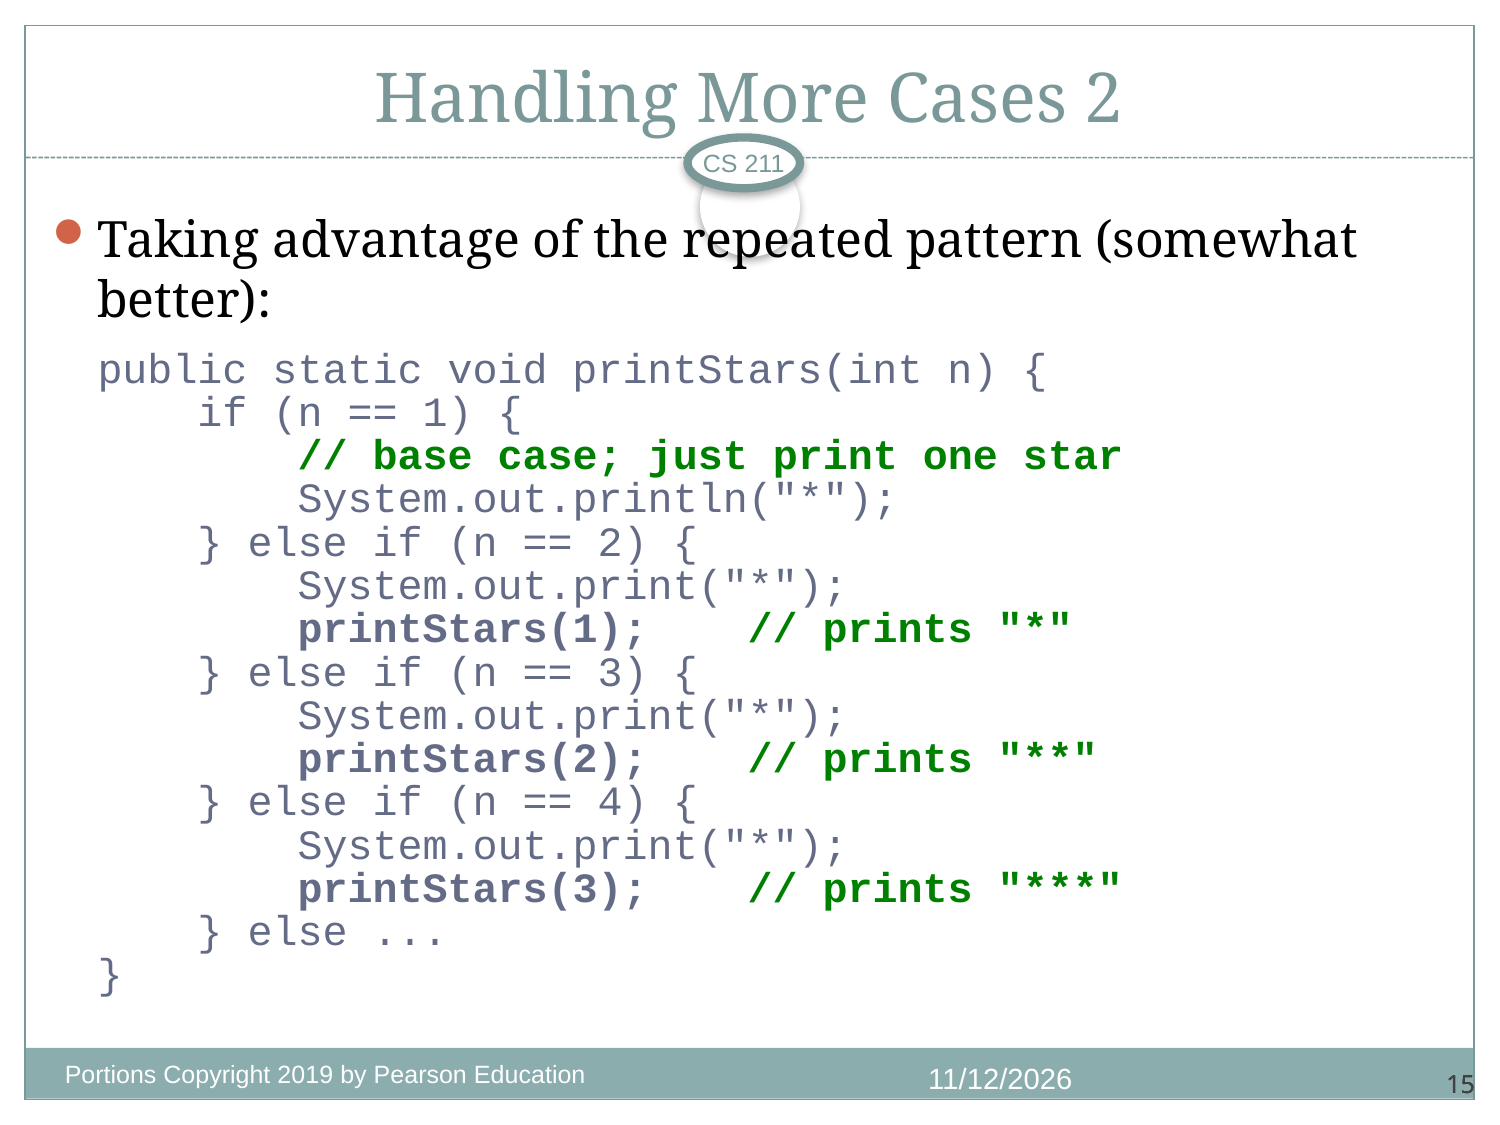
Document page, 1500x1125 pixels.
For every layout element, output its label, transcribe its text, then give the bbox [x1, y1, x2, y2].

title Handling More Cases 2 [49, 37, 1450, 144]
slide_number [837, 1052, 1088, 1113]
footer Portions Copyright 2019 by Pearson Education [50, 1051, 663, 1112]
slide_number CS 211 [675, 137, 813, 188]
list Taking advantage of the repeated pattern (somewhat better): public static void printStars(int n) { if (n == 1) { // base case; just print one star System.out.println("*"); } else if (n == 2) { System.out.print("*"); printStars(1); // prints "*" } else if (n == 3) { System.out.print("*"); printStars(2); // prints "**" } else if (n == 4) { System.out.print("*"); printStars(3); // prints "***" } else ... } [37, 200, 1463, 1038]
